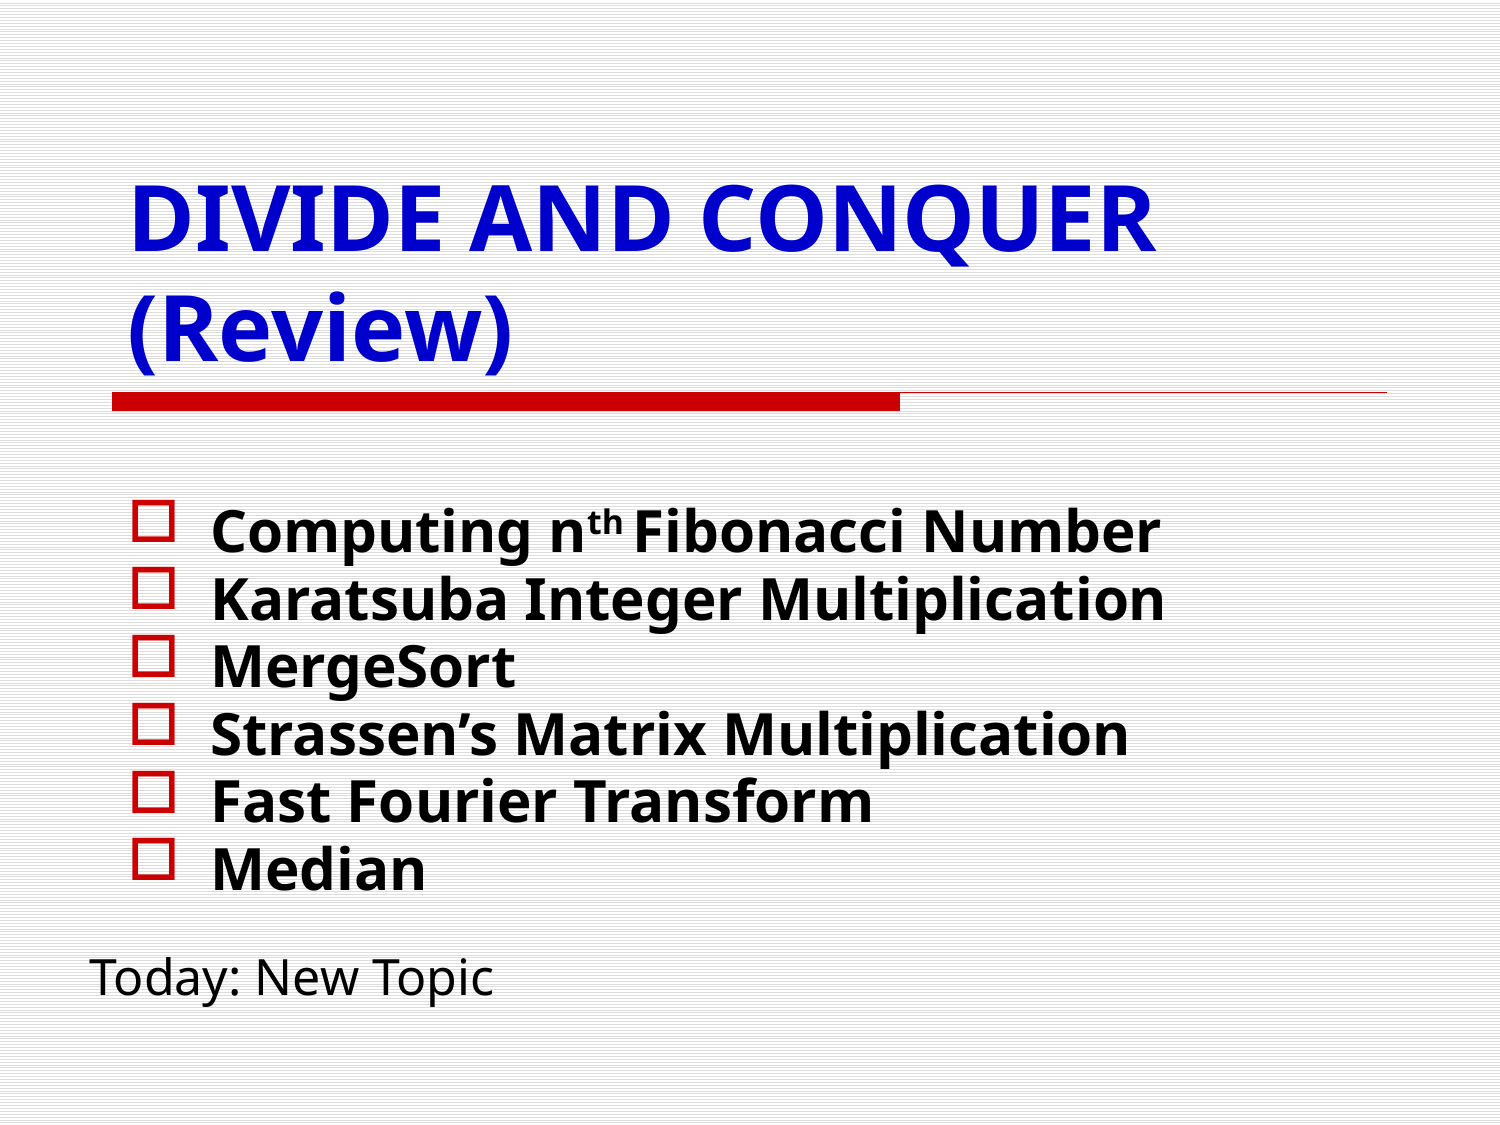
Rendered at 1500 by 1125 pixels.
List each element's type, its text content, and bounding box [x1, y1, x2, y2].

text_box Today: New Topic [75, 937, 1225, 1125]
subtitle Computing nth Fibonacci Number Karatsuba Integer Multiplication MergeSort Strassen’s Matrix Multiplication Fast Fourier Transform Median [112, 500, 1325, 888]
title DIVIDE AND CONQUER (Review) [112, 162, 1388, 388]
